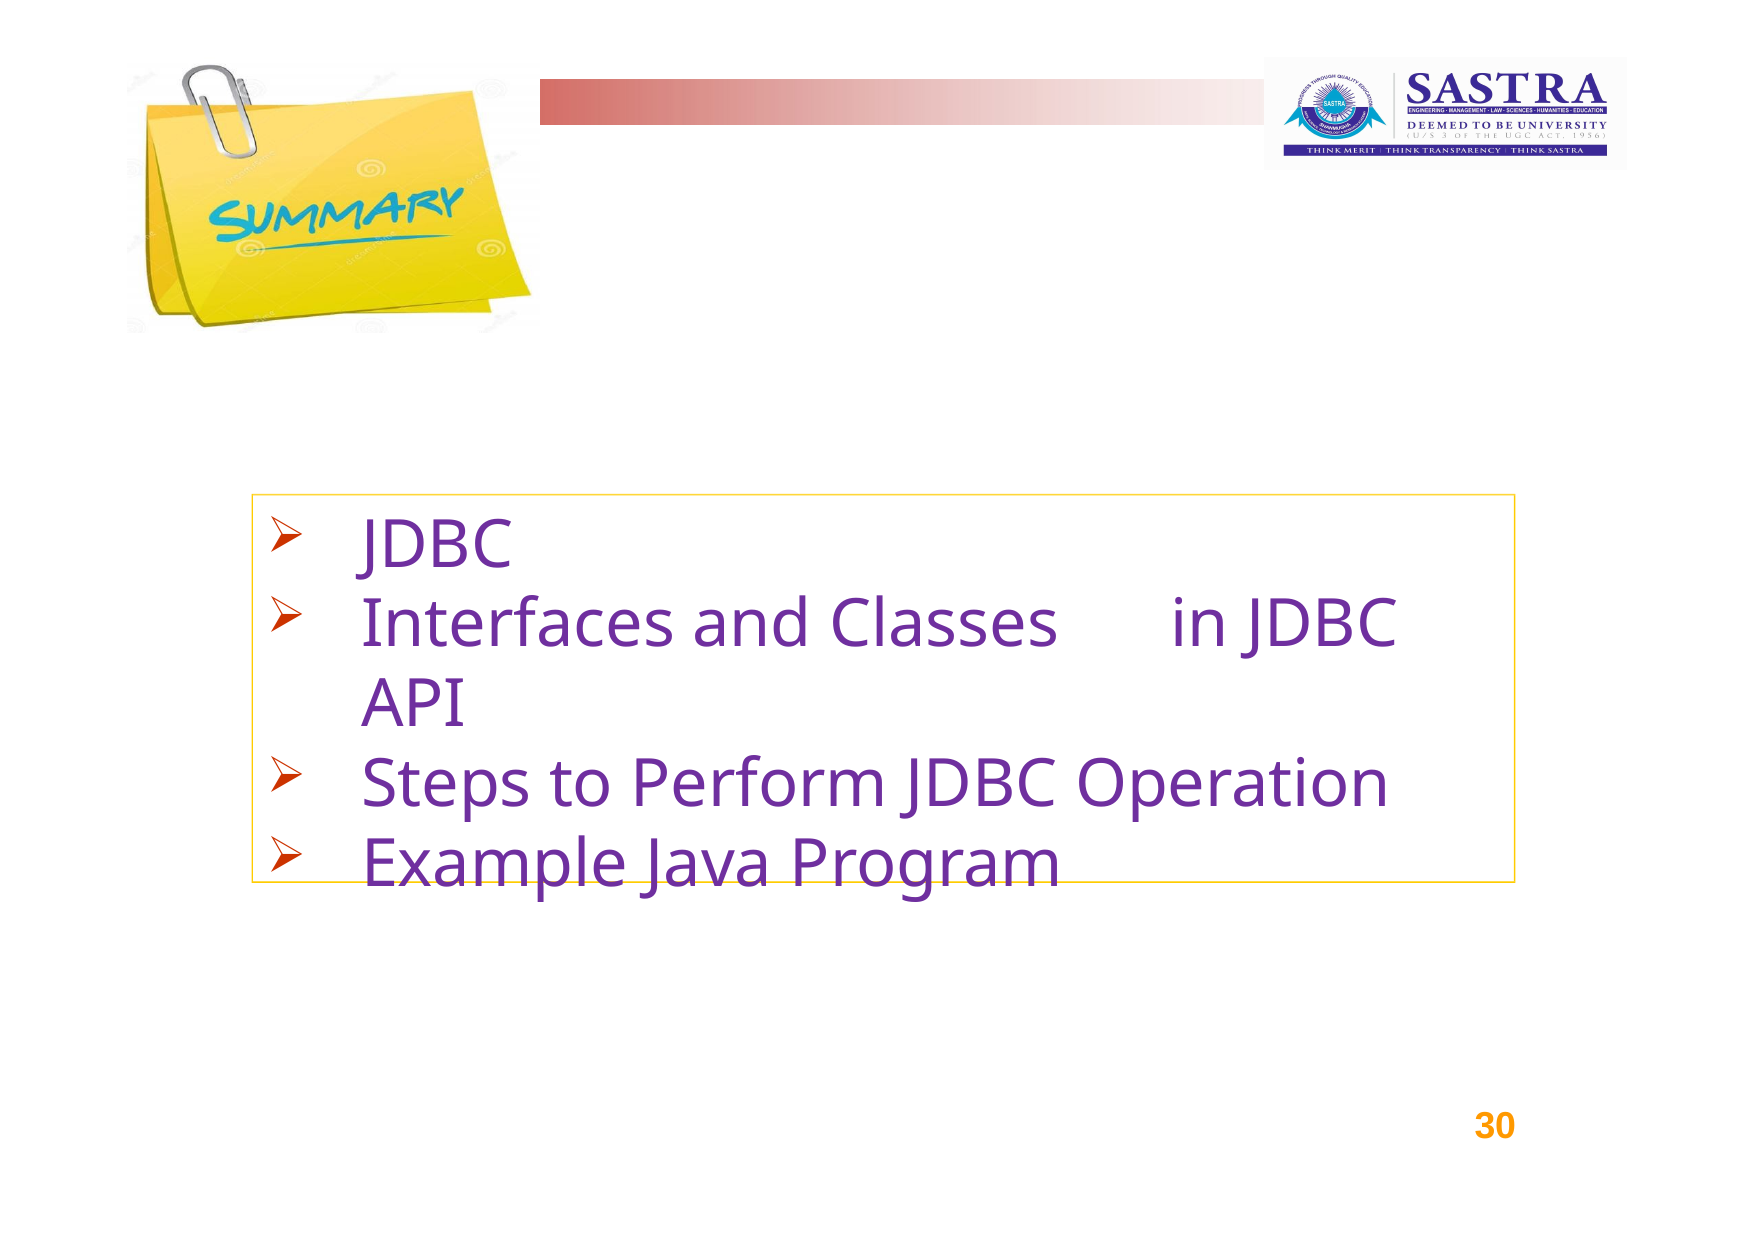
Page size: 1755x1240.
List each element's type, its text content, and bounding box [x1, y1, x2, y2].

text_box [126, 56, 1628, 333]
slide_number 30 [1468, 1102, 1523, 1240]
text_box JDBC Interfaces and Classes in JDBC API Steps to Perform JDBC Operation Example Java Program [264, 498, 1447, 901]
text_box [251, 493, 1516, 883]
